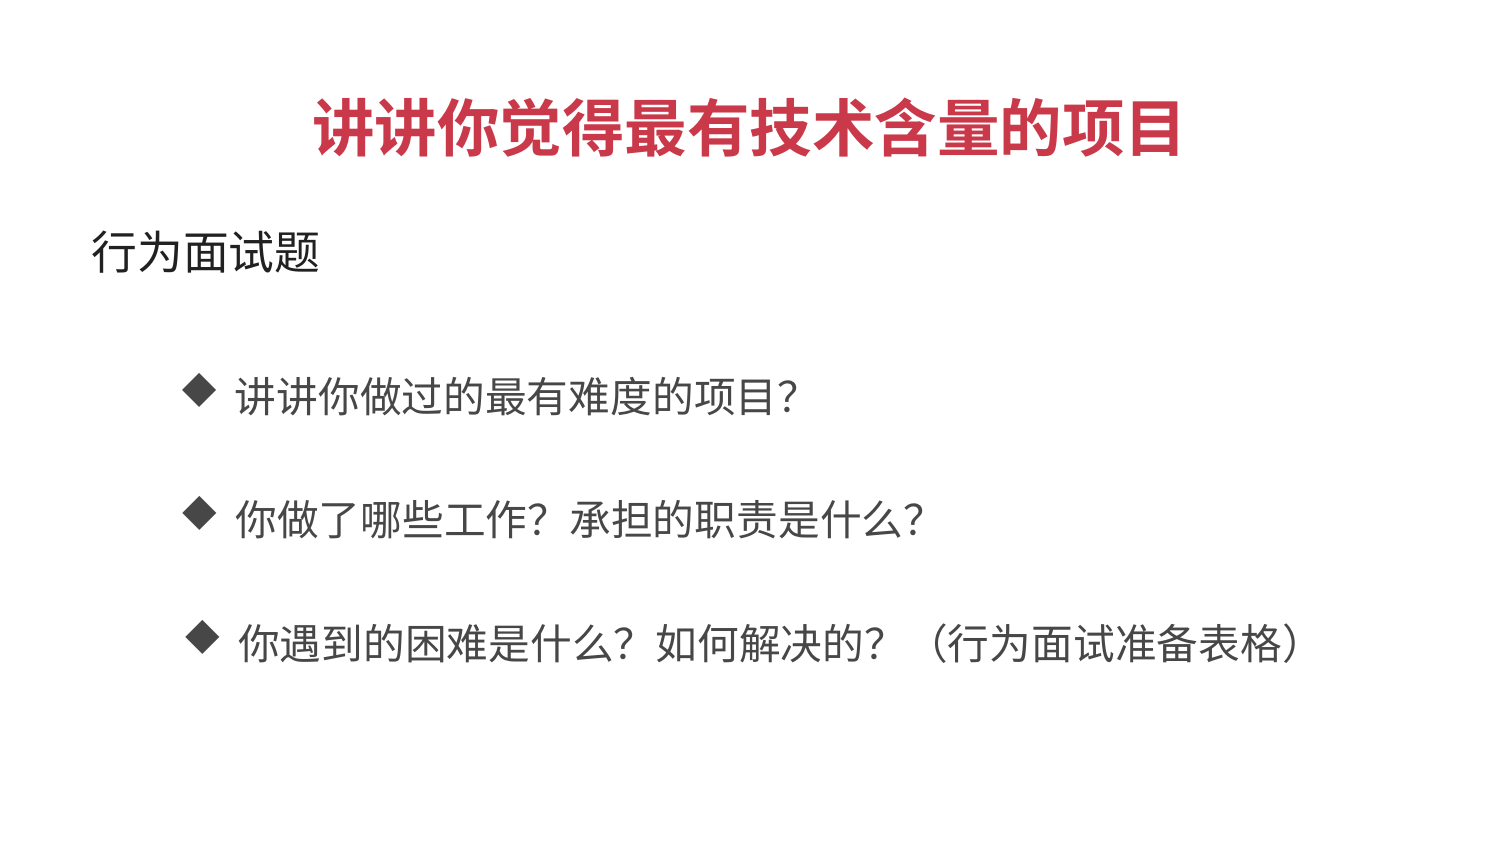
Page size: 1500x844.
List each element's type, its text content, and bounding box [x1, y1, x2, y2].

text_box 你遇到的困难是什么？如何解决的？（行为面试准备表格） [91, 610, 1497, 675]
list 行为面试题 [76, 208, 1427, 293]
text_box 讲讲你做过的最有难度的项目？ [88, 363, 1494, 428]
text_box 讲讲你觉得最有技术含量的项目 [297, 81, 1203, 172]
text_box 你做了哪些工作？承担的职责是什么？ [89, 486, 1495, 552]
